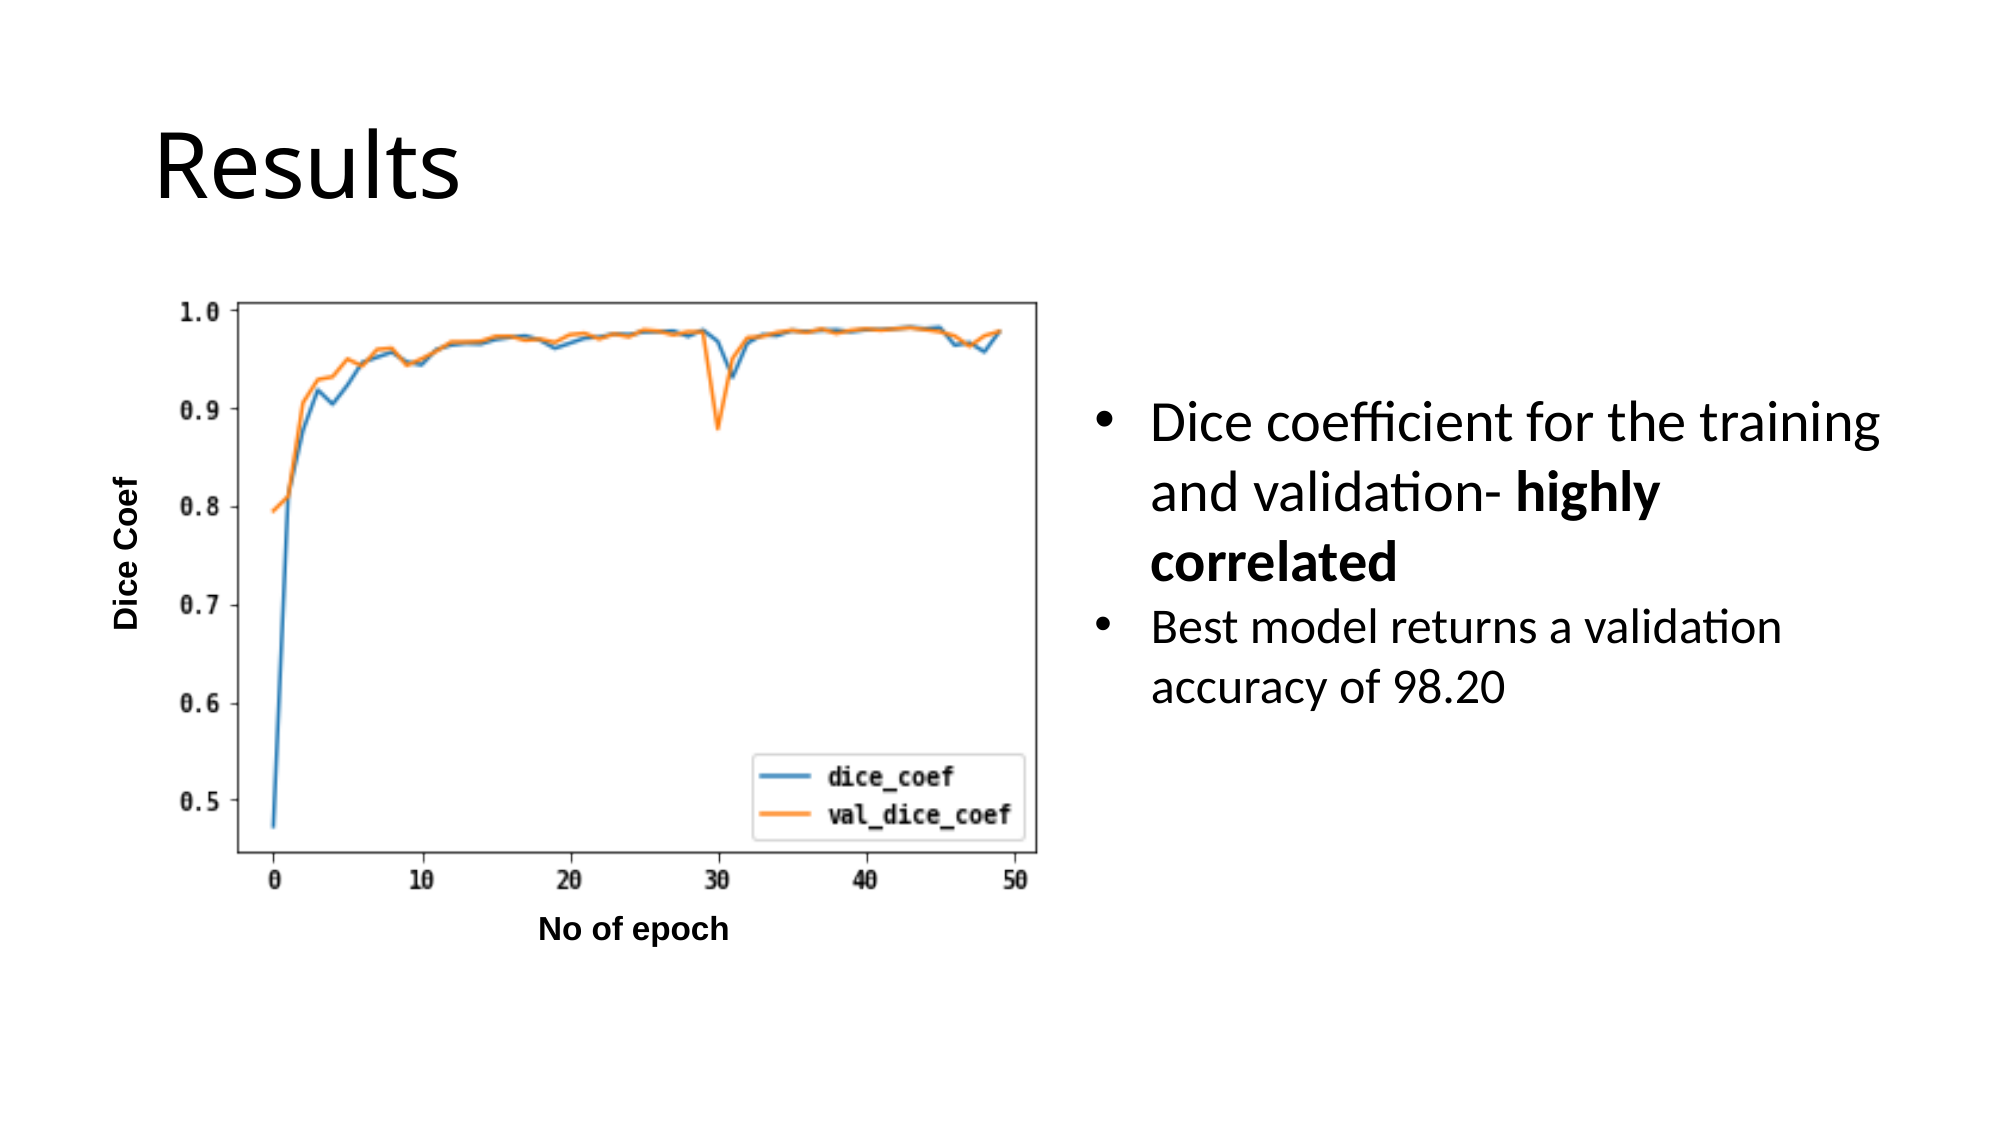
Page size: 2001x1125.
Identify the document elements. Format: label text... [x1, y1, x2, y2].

text_box Dice coefficient for the training and validation- highly correlated Best model returns a validation accuracy of 98.20 [1079, 375, 1908, 781]
text_box No of epoch [523, 913, 769, 955]
text_box Dice Coef [96, 400, 151, 646]
title Results [137, 59, 1863, 278]
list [161, 277, 1060, 913]
